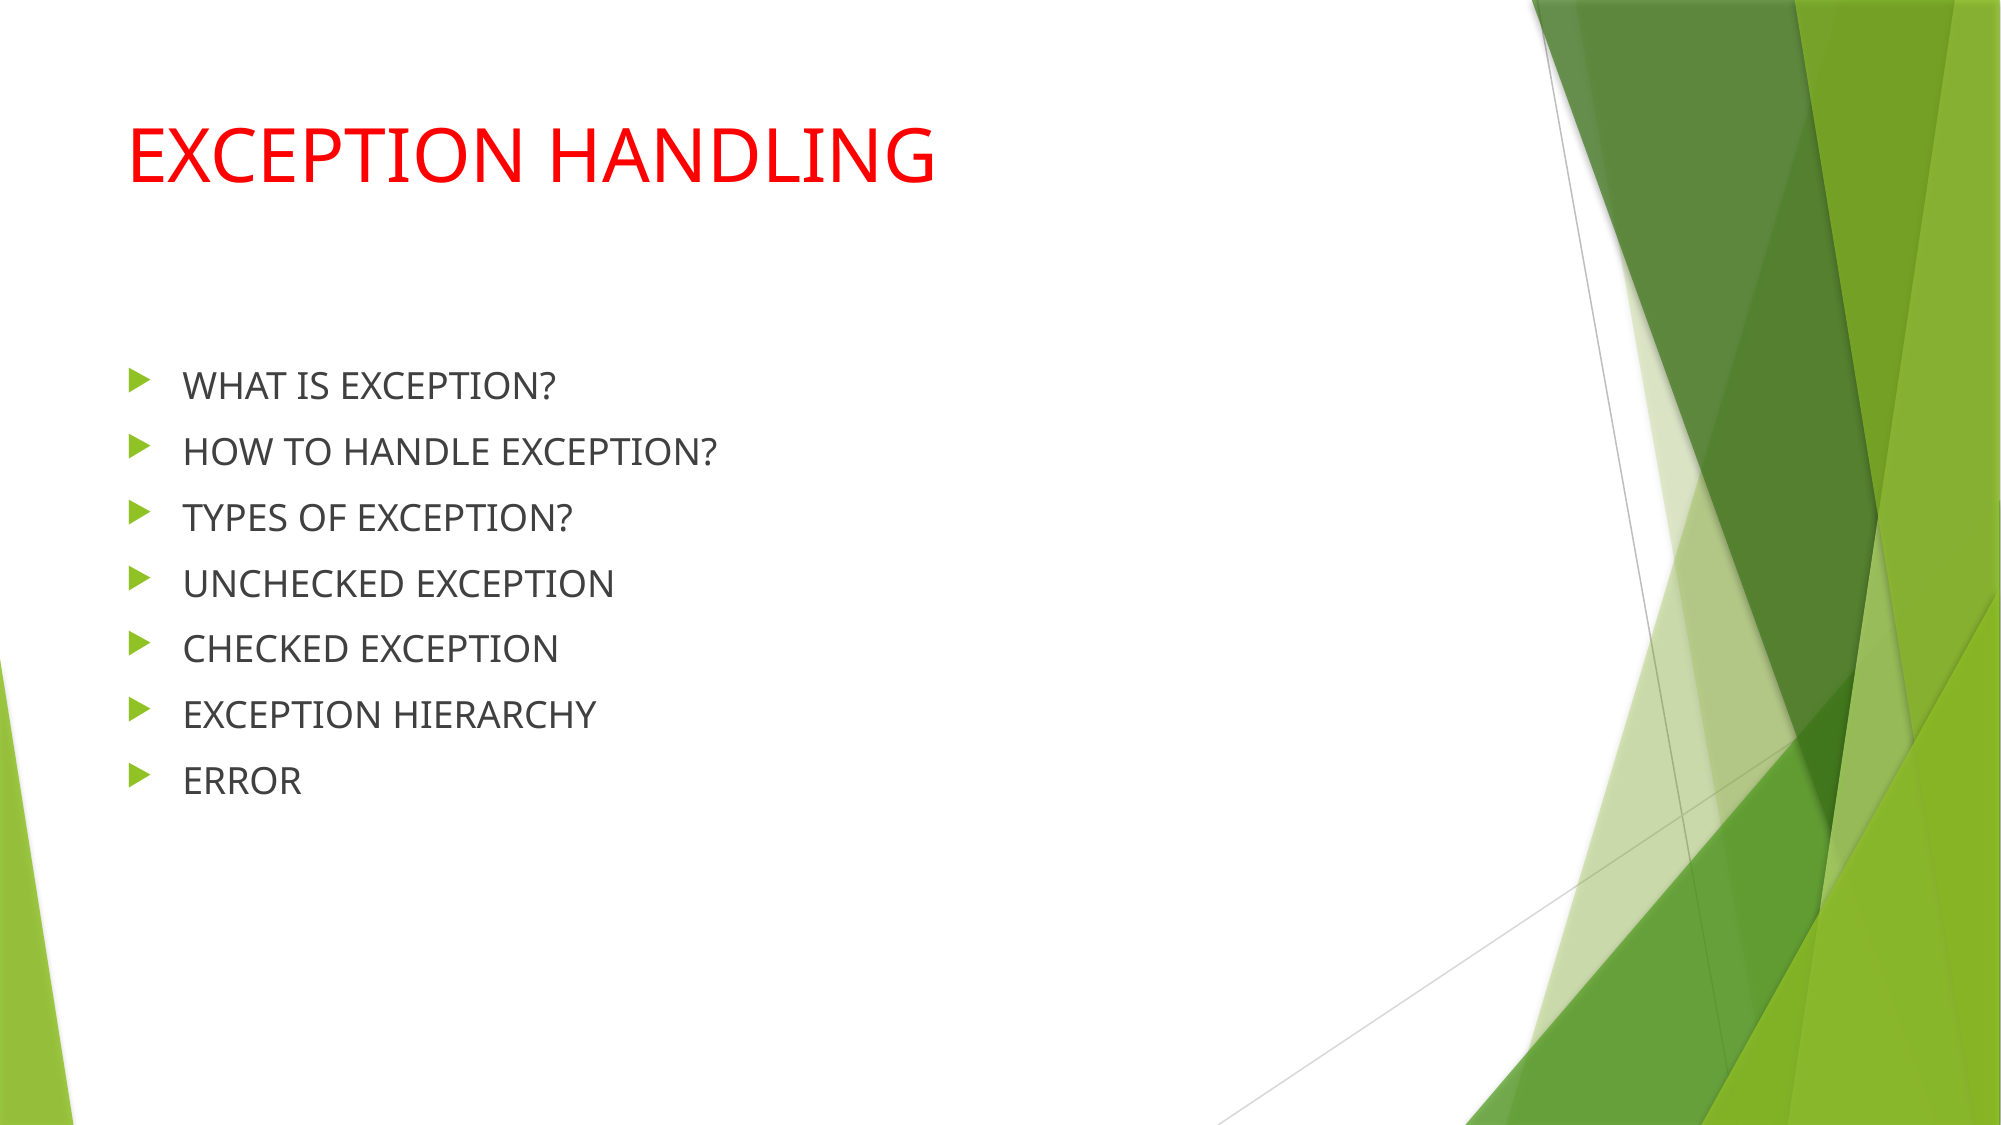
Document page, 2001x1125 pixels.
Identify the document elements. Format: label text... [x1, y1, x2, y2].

title EXCEPTION HANDLING [111, 99, 1522, 317]
list WHAT IS EXCEPTION? HOW TO HANDLE EXCEPTION? TYPES OF EXCEPTION? UNCHECKED EXCEPTION CHECKED EXCEPTION EXCEPTION HIERARCHY ERROR [111, 354, 1522, 992]
